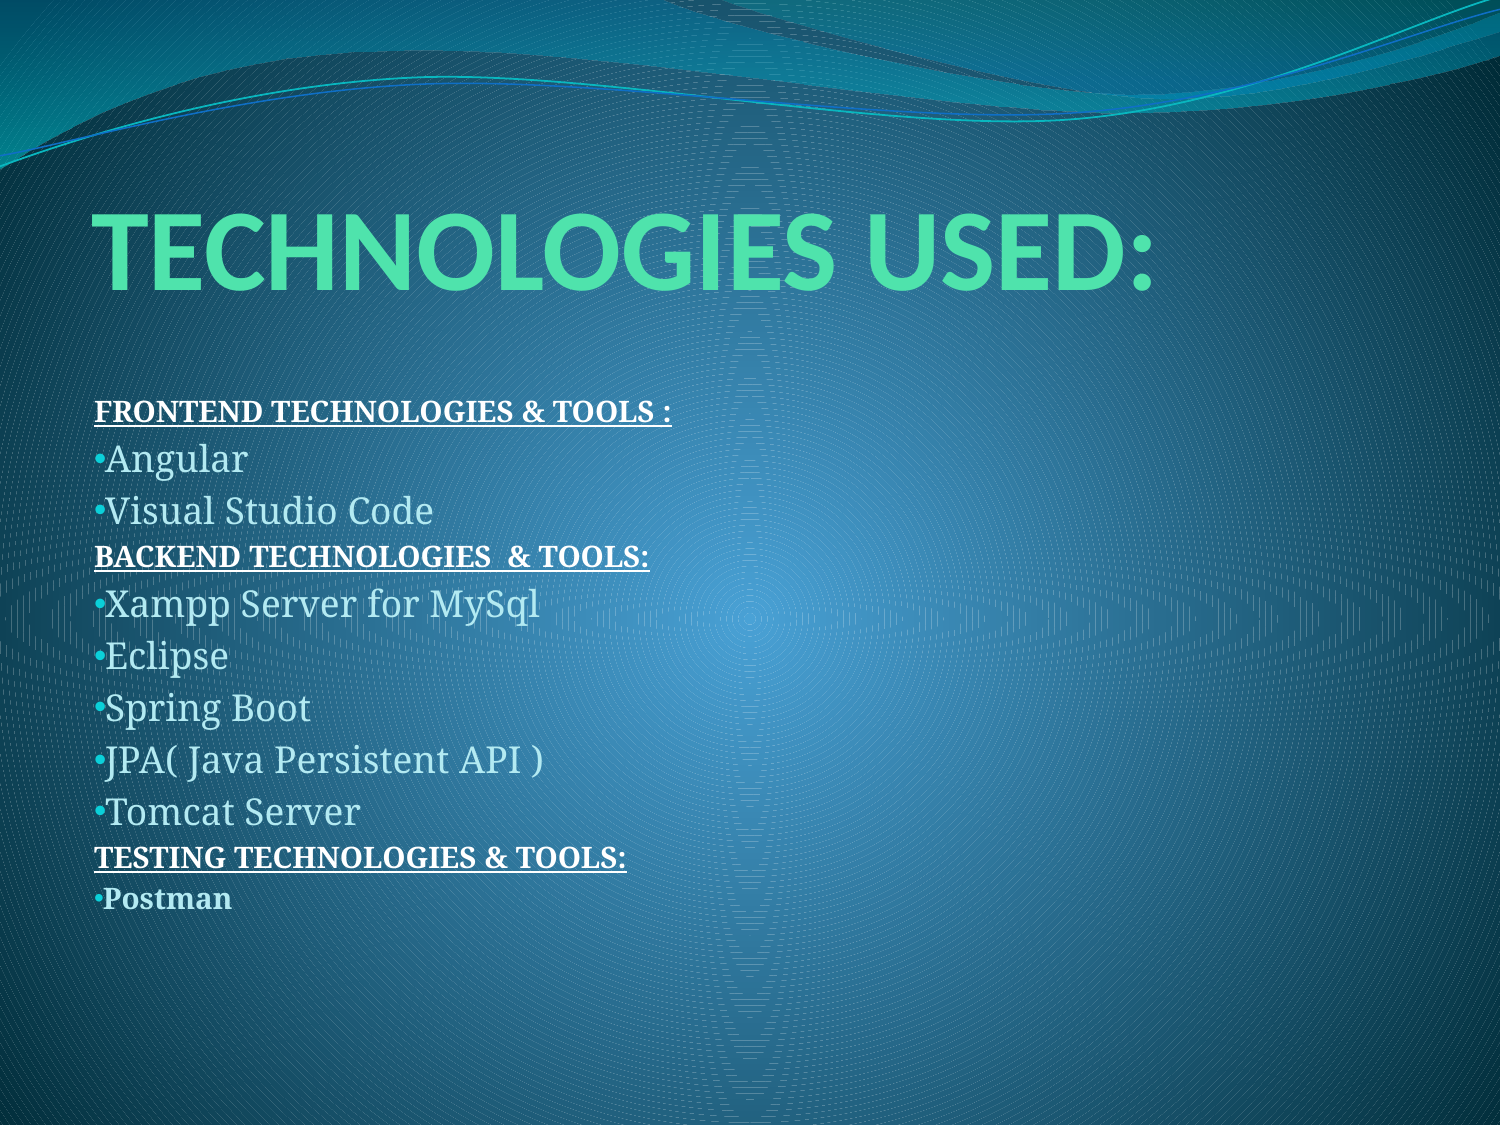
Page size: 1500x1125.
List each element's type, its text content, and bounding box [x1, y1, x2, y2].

title TECHNOLOGIES USED: [91, 90, 1367, 314]
list FRONTEND TECHNOLOGIES & TOOLS : Angular Visual Studio Code BACKEND TECHNOLOGIES & TOOLS: Xampp Server for MySql Eclipse Spring Boot JPA( Java Persistent API ) Tomcat Server TESTING TECHNOLOGIES & TOOLS: Postman [86, 385, 1362, 926]
